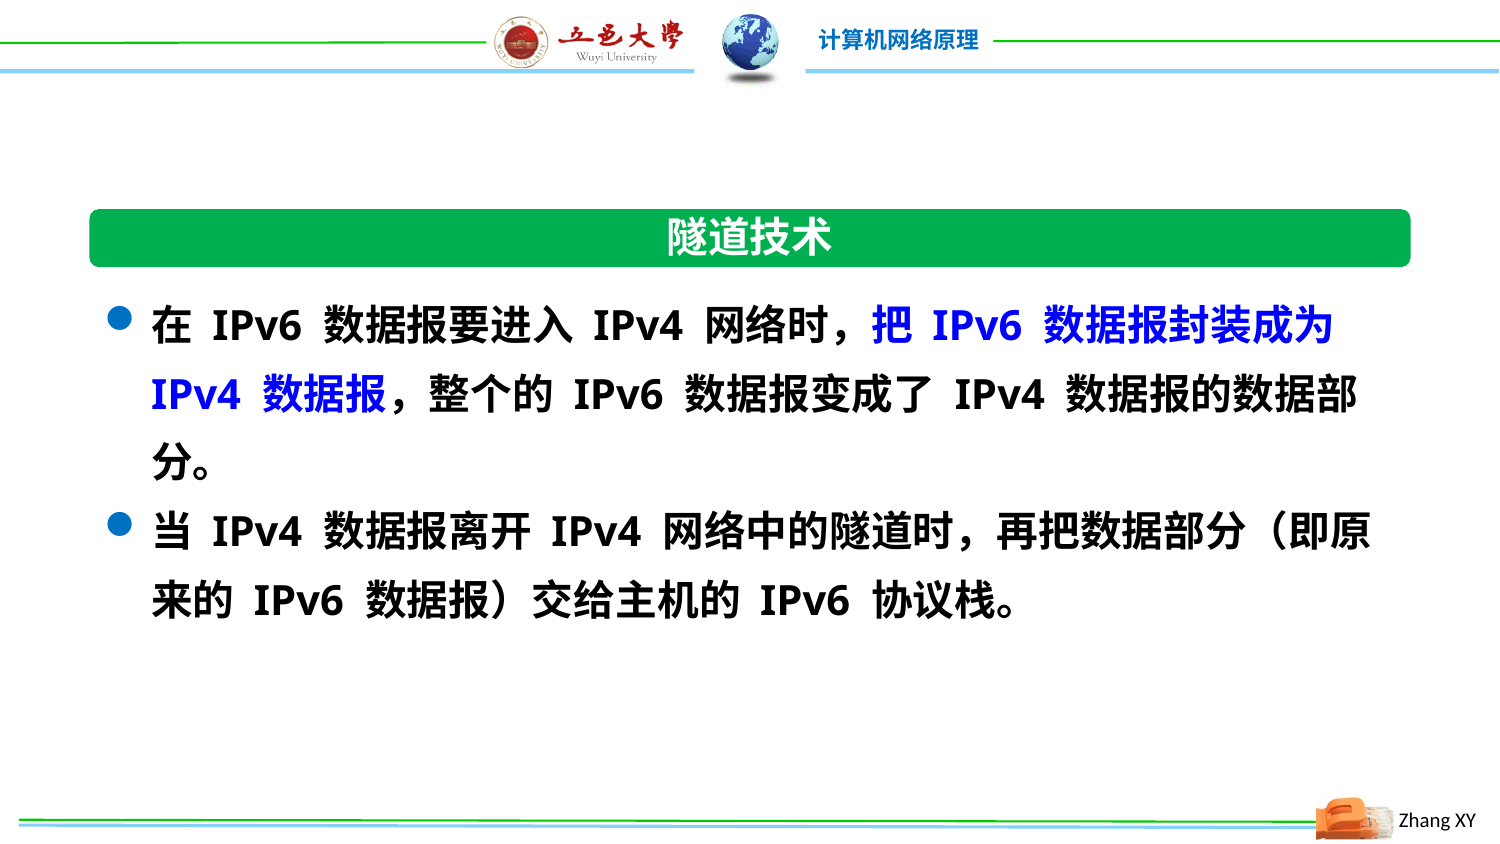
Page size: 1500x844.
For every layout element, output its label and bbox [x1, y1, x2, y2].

picture [1316, 796, 1394, 840]
picture [720, 12, 780, 88]
text_box [89, 272, 1411, 631]
text_box [89, 203, 1411, 269]
picture [494, 15, 697, 69]
